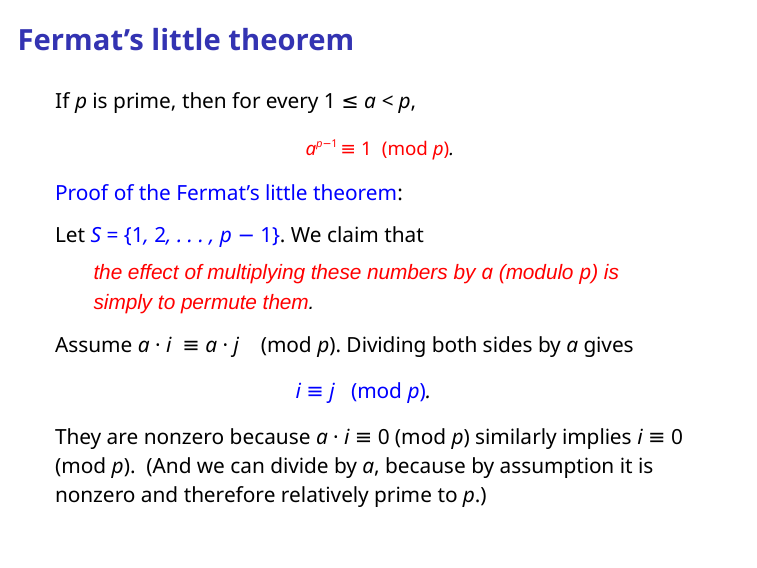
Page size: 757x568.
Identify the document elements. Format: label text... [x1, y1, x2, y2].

title Fermat’s little theorem [15, 21, 741, 117]
text_box If p is prime, then for every 1 ≤ a < p, ap−1 ≡ 1 (mod p). Proof of the Fermat’s little theorem: Let S = {1, 2, . . . , p − 1}. We claim that the effect of multiplying these numbers by a (modulo p) is simply to permute them. Assume a · i ≡ a · j (mod p). Dividing both sides by a gives i ≡ j (mod p). They are nonzero because a · i ≡ 0 (mod p) similarly implies i ≡ 0 (mod p). (And we can divide by a, because by assumption it is nonzero and therefore relatively prime to p.) [53, 83, 691, 507]
